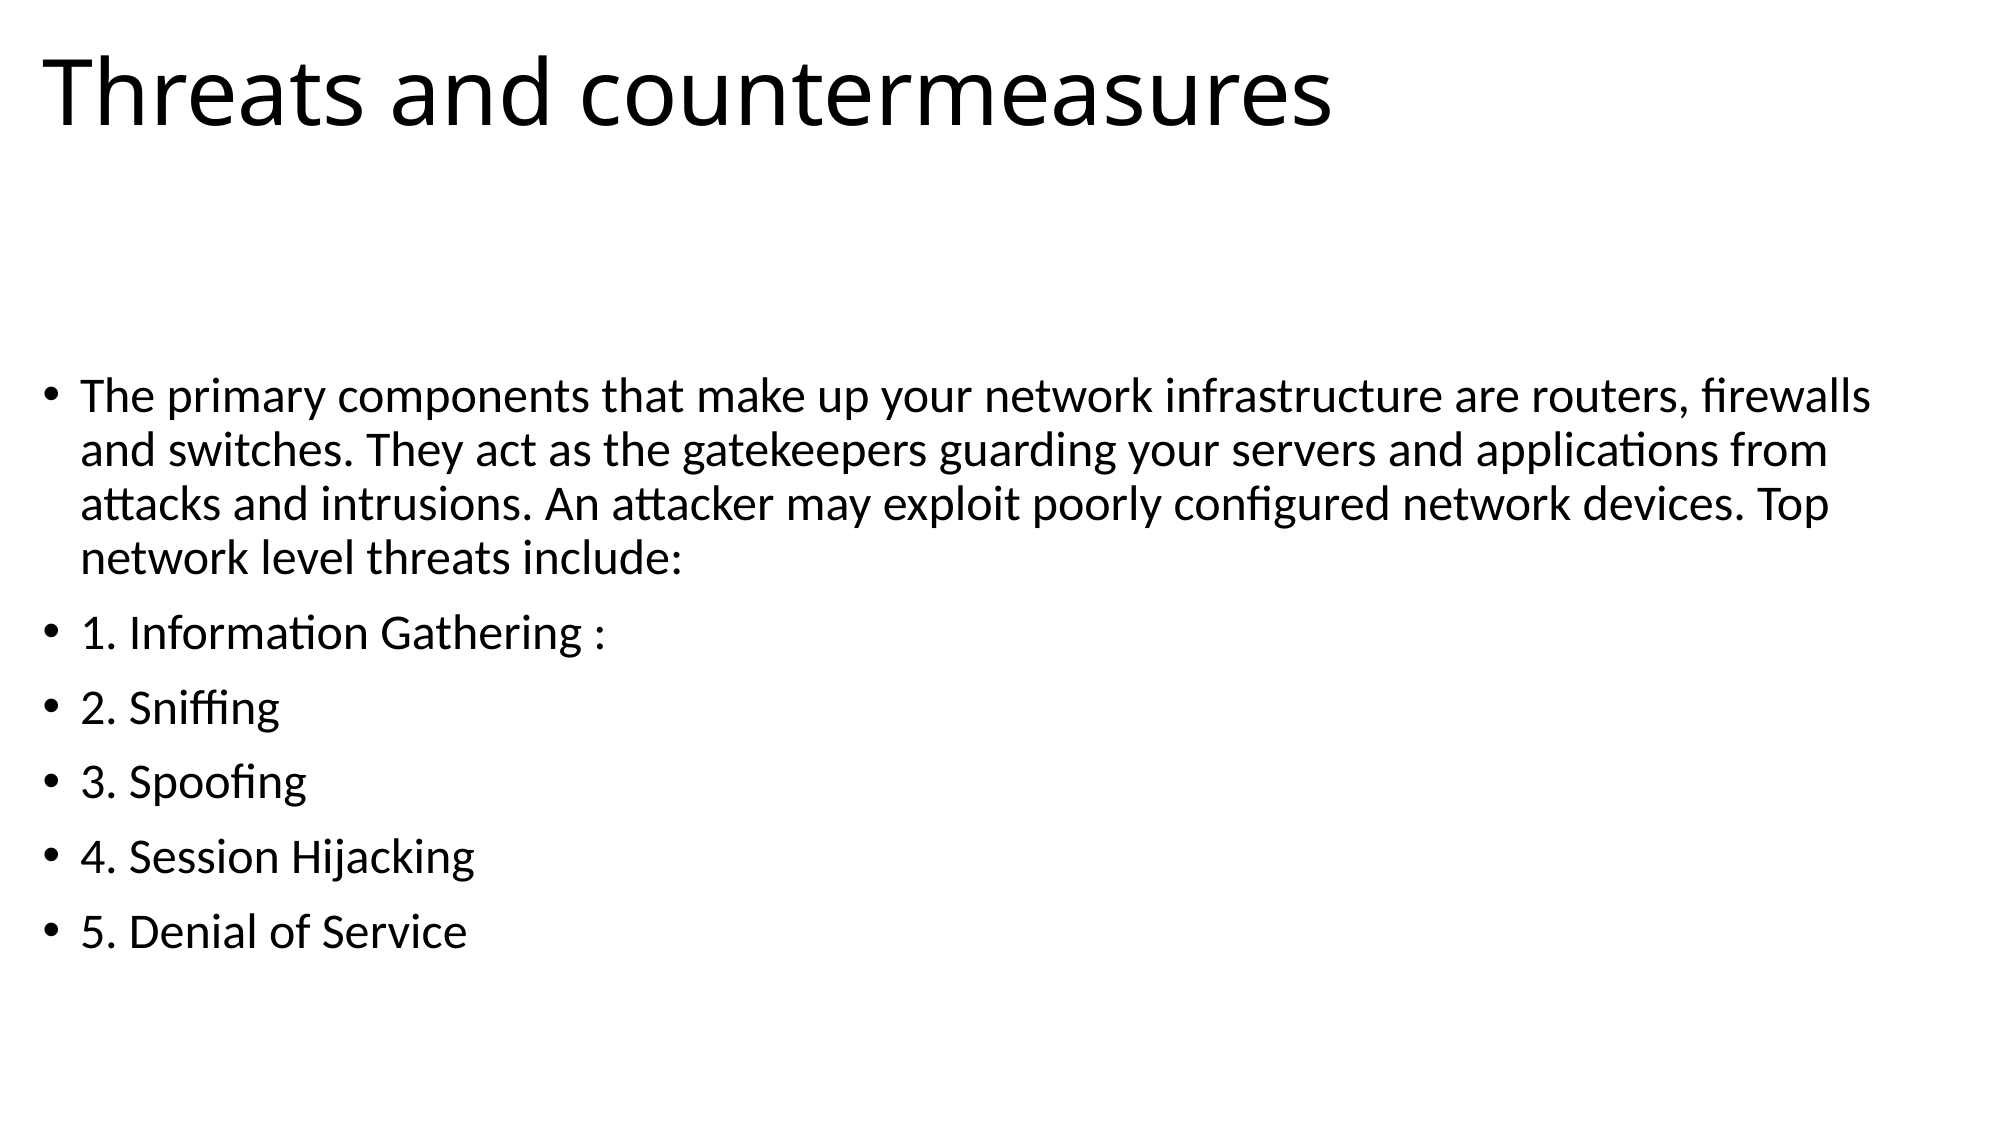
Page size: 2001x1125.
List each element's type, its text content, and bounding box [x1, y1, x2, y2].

list The primary components that make up your network infrastructure are routers, firewalls and switches. They act as the gatekeepers guarding your servers and applications from attacks and intrusions. An attacker may exploit poorly configured network devices. Top network level threats include: 1. Information Gathering : 2. Sniffing 3. Spoofing 4. Session Hijacking 5. Denial of Service [27, 226, 1959, 1103]
title Threats and countermeasures [27, 16, 1959, 176]
